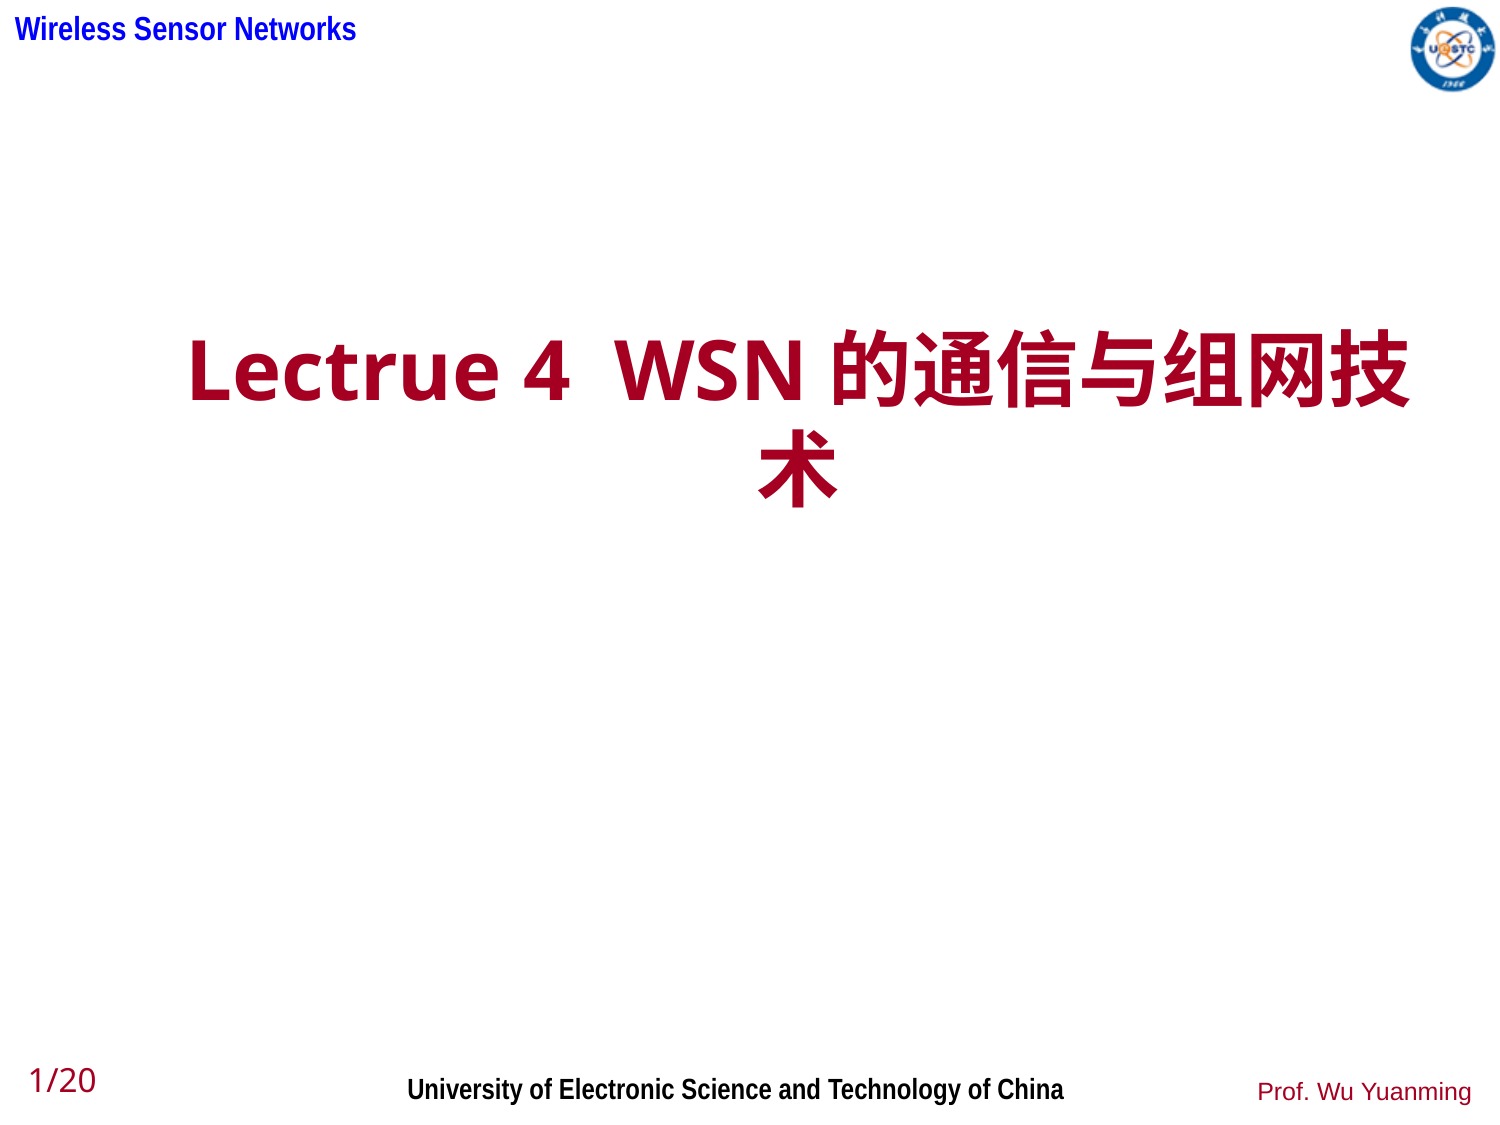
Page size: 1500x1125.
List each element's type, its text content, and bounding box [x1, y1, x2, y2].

picture [1406, 0, 1500, 96]
footer Prof. Wu Yuanming [1174, 1058, 1488, 1113]
title Lectrue 4 WSN的通信与组网技术 [149, 374, 1448, 526]
slide_number 1/20 [12, 1054, 172, 1113]
